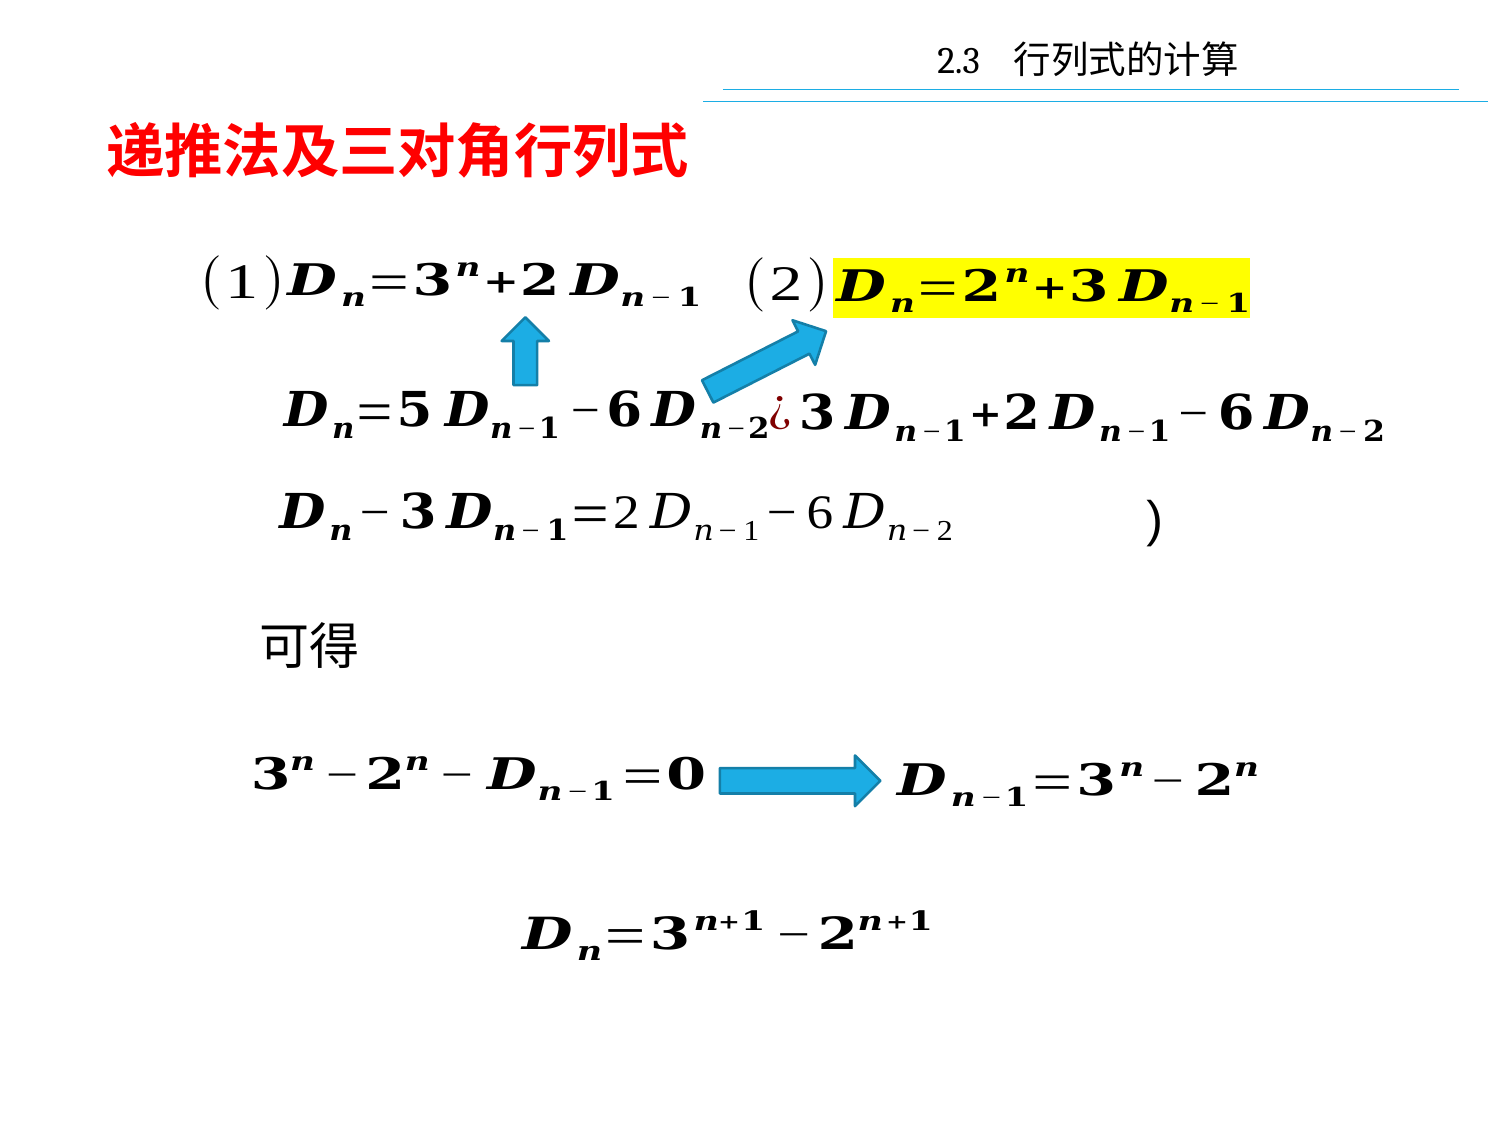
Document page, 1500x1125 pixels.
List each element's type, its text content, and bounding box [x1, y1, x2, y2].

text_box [702, 89, 1489, 102]
text_box 递推法及三对角行列式 [64, 106, 731, 191]
text_box [700, 319, 828, 404]
text_box 2.3 行列式的计算 [749, 28, 1426, 84]
text_box [718, 754, 882, 808]
text_box [500, 316, 551, 387]
